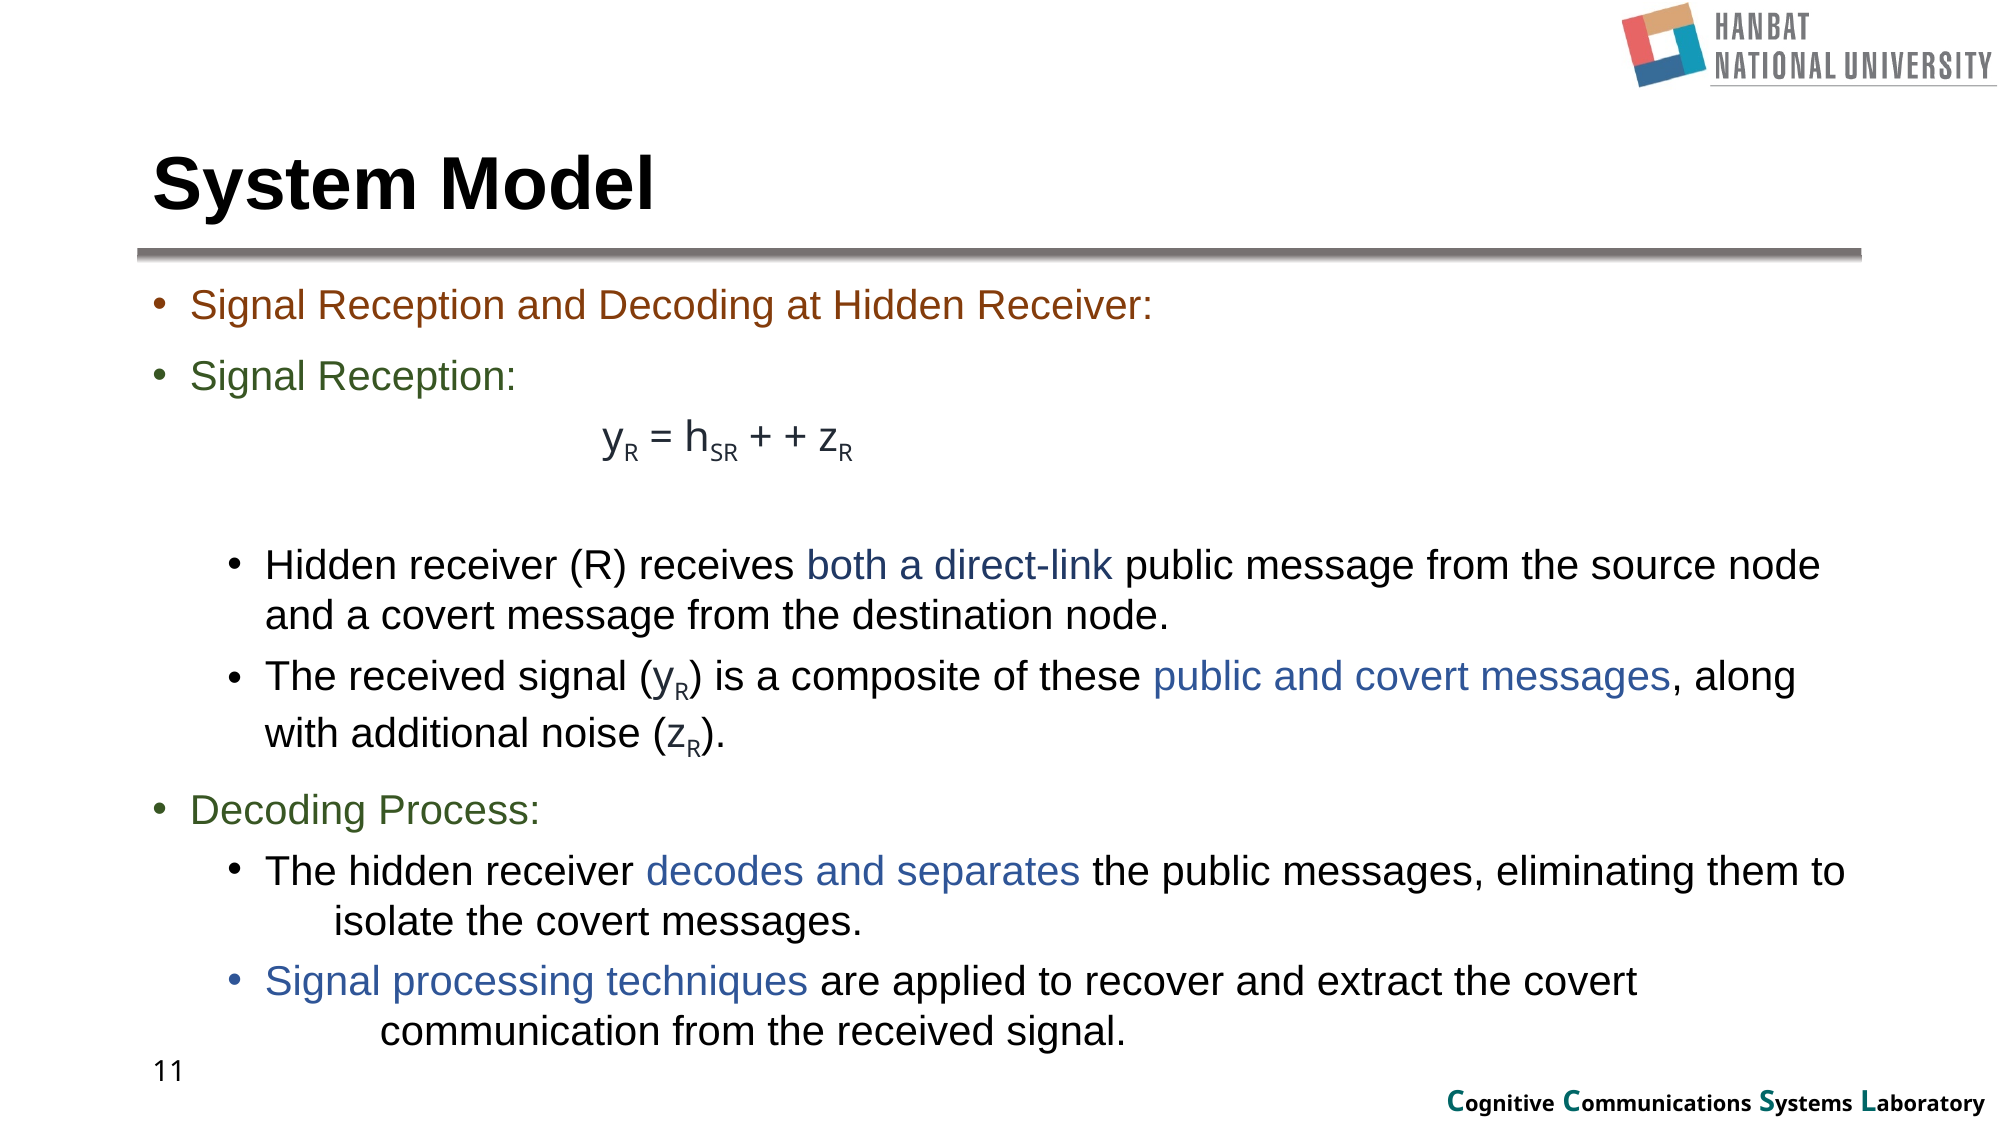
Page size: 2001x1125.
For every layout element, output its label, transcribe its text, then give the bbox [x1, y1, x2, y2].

slide_number 11 [137, 1042, 357, 1103]
title System Model [137, 129, 1863, 242]
picture [1621, 2, 1998, 90]
